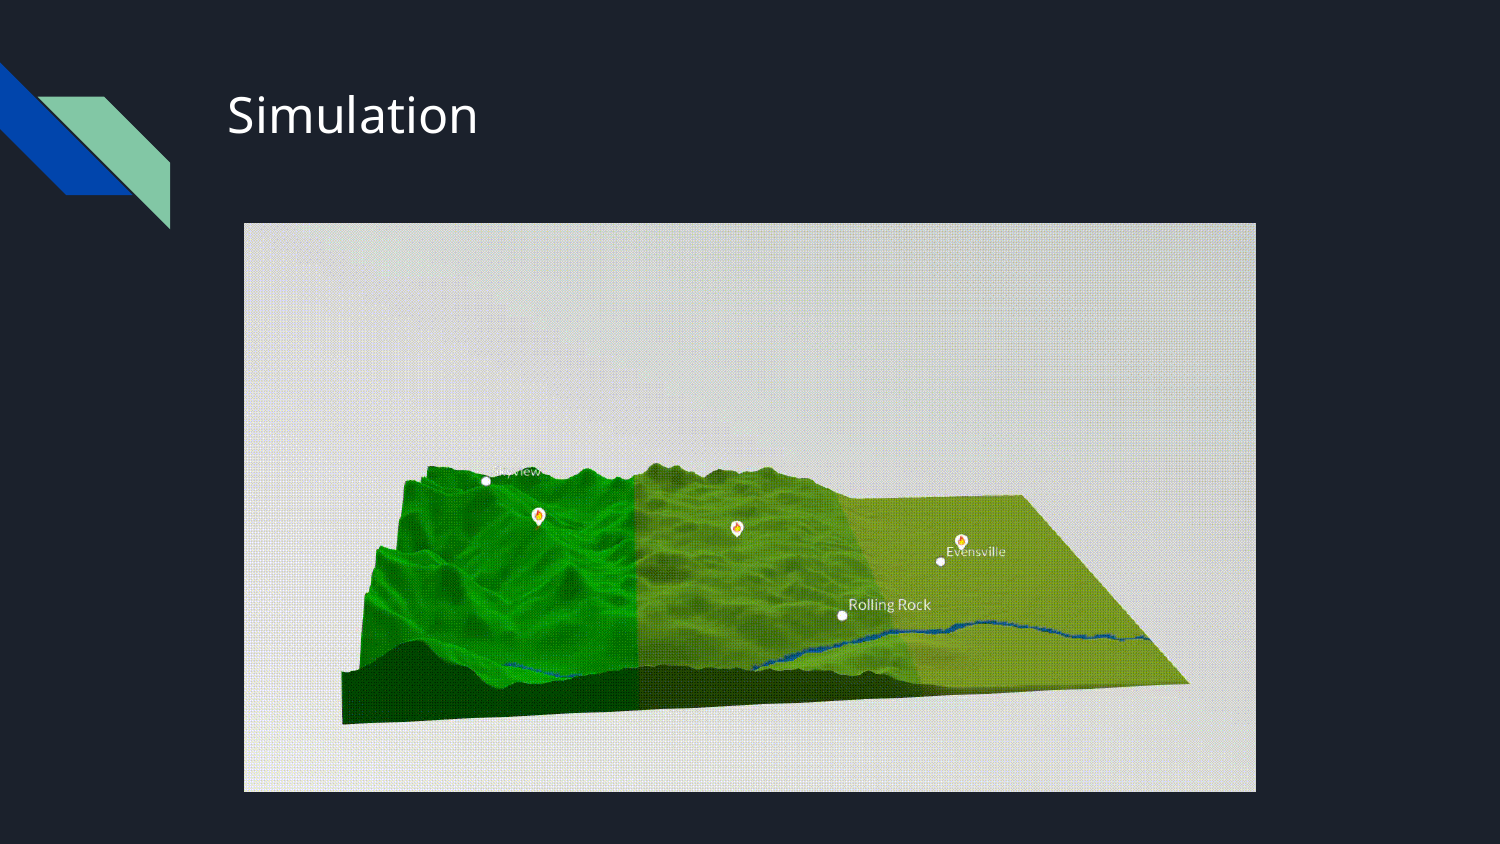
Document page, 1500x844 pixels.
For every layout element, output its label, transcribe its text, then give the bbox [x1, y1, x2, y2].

picture [244, 223, 1256, 792]
title Simulation [212, 64, 1368, 215]
